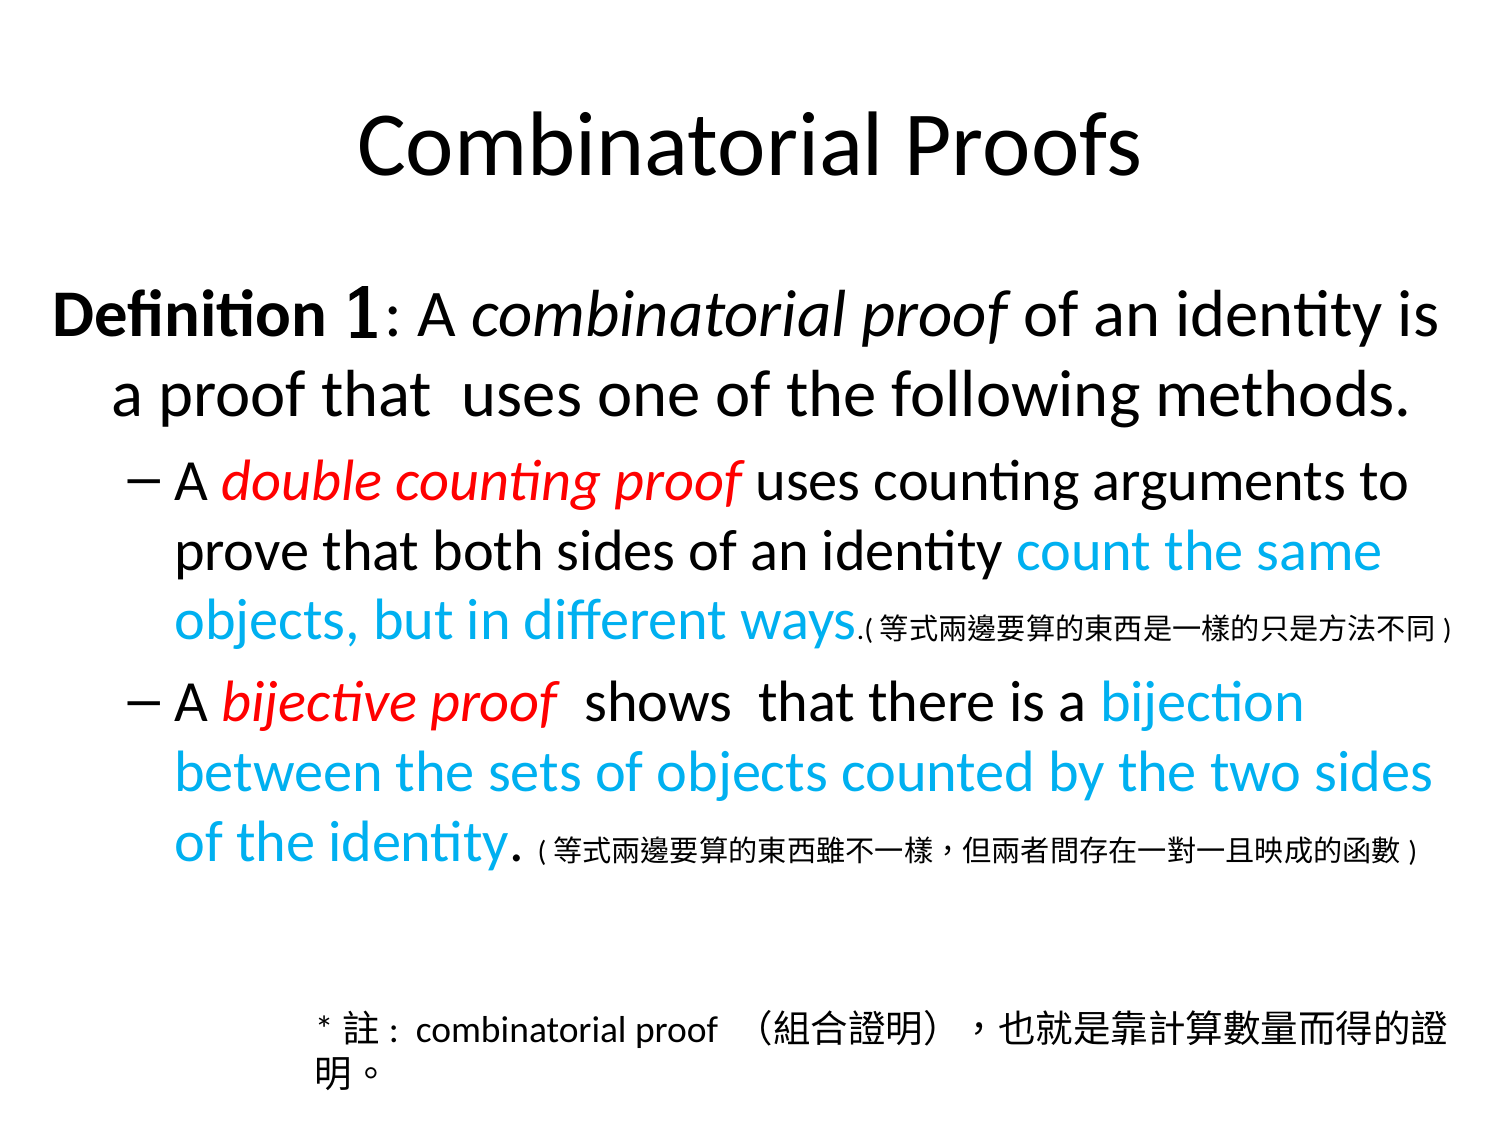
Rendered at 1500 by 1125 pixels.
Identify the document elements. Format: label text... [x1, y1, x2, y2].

text_box *註: combinatorial proof （組合證明），也就是靠計算數量而得的證明。 [299, 998, 1500, 1103]
title Combinatorial Proofs [75, 45, 1425, 233]
list Definition 1: A combinatorial proof of an identity is a proof that uses one of the following methods. A double counting proof uses counting arguments to prove that both sides of an identity count the same objects, but in different ways.(等式兩邊要算的東西是一樣的只是方法不同) A bijective proof shows that there is a bijection between the sets of objects counted by the two sides of the identity. (等式兩邊要算的東西雖不一樣，但兩者間存在一對一且映成的函數) [37, 262, 1475, 938]
